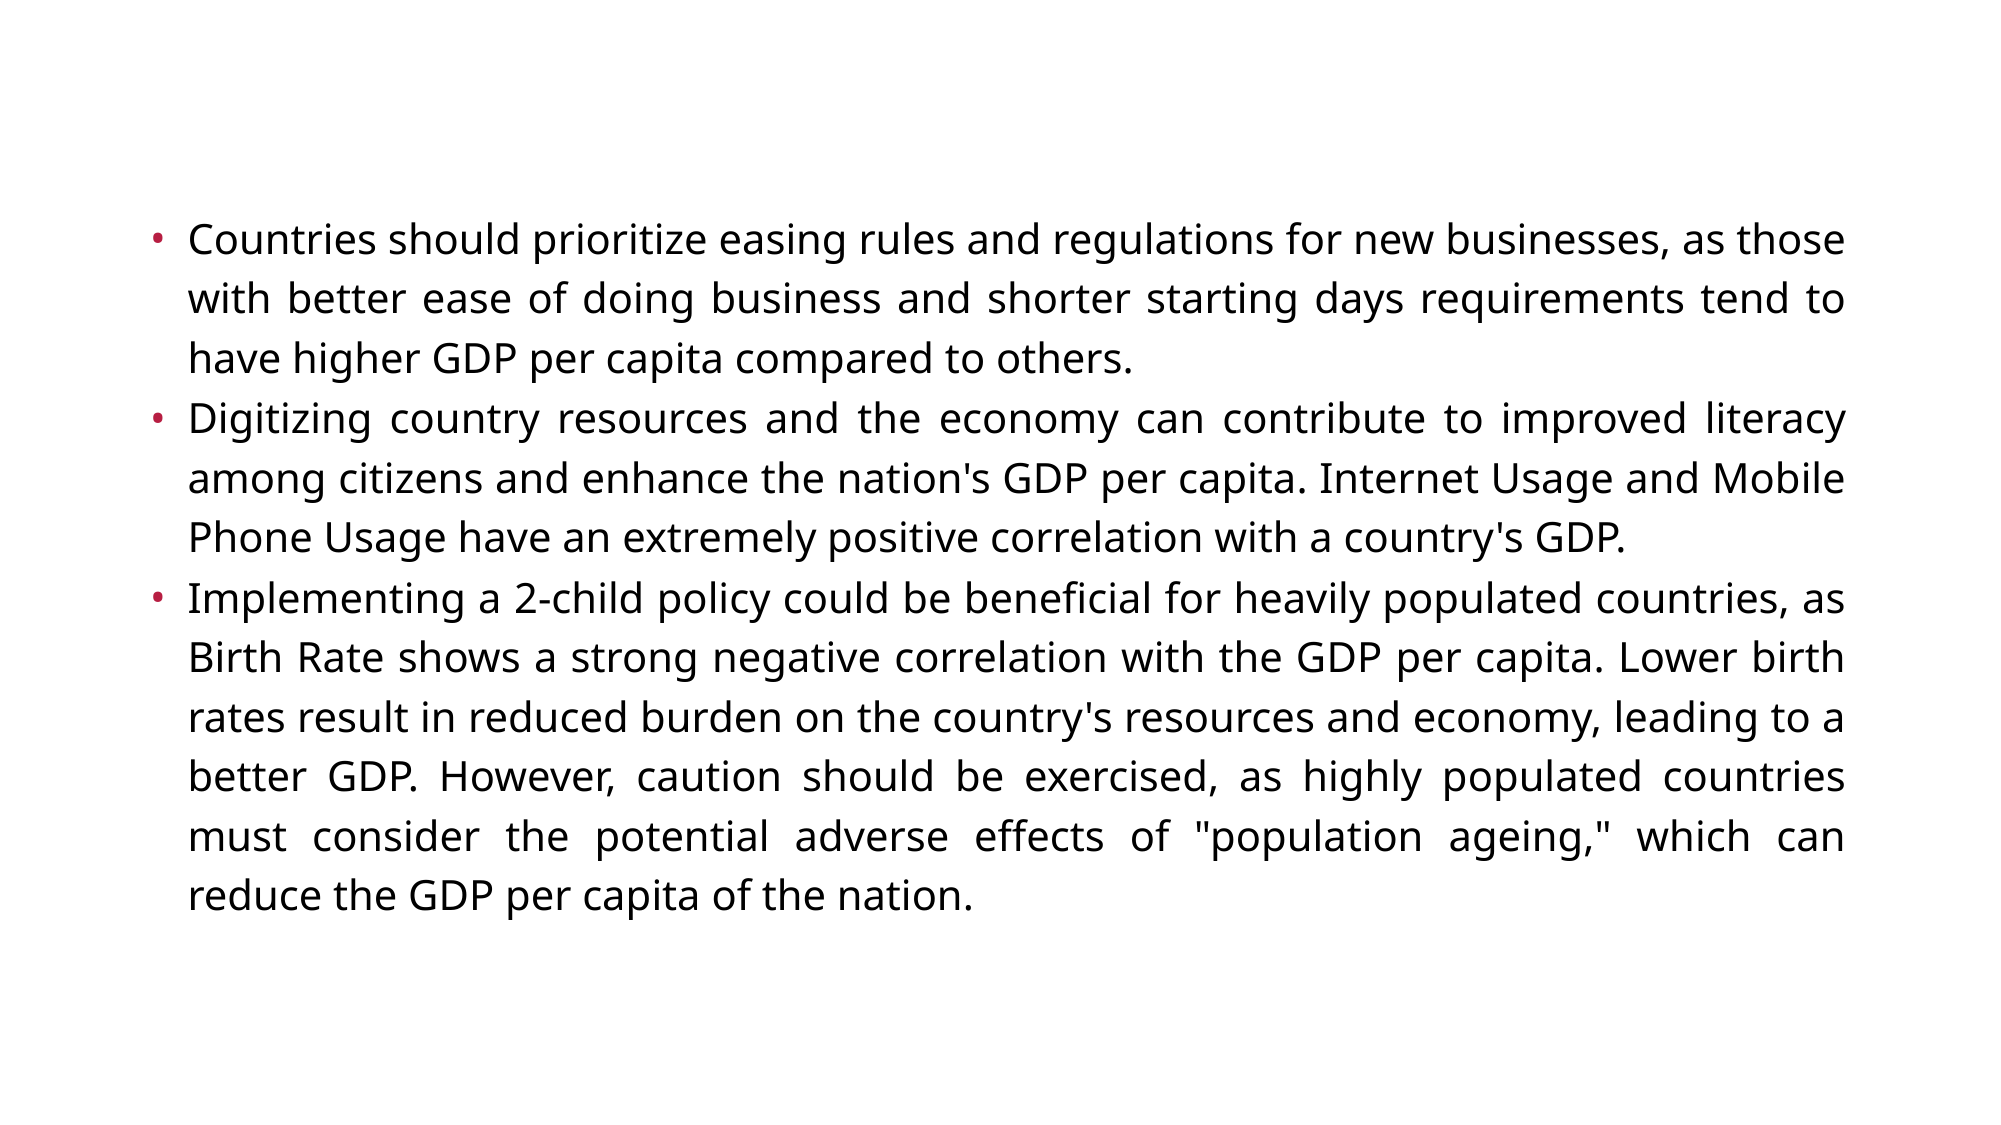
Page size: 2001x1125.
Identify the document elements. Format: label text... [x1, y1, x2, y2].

text_box Countries should prioritize easing rules and regulations for new businesses, as those with better ease of doing business and shorter starting days requirements tend to have higher GDP per capita compared to others. Digitizing country resources and the economy can contribute to improved literacy among citizens and enhance the nation's GDP per capita. Internet Usage and Mobile Phone Usage have an extremely positive correlation with a country's GDP. Implementing a 2-child policy could be beneficial for heavily populated countries, as Birth Rate shows a strong negative correlation with the GDP per capita. Lower birth rates result in reduced burden on the country's resources and economy, leading to a better GDP. However, caution should be exercised, as highly populated countries must consider the potential adverse effects of "population ageing," which can reduce the GDP per capita of the nation. [148, 202, 1852, 919]
